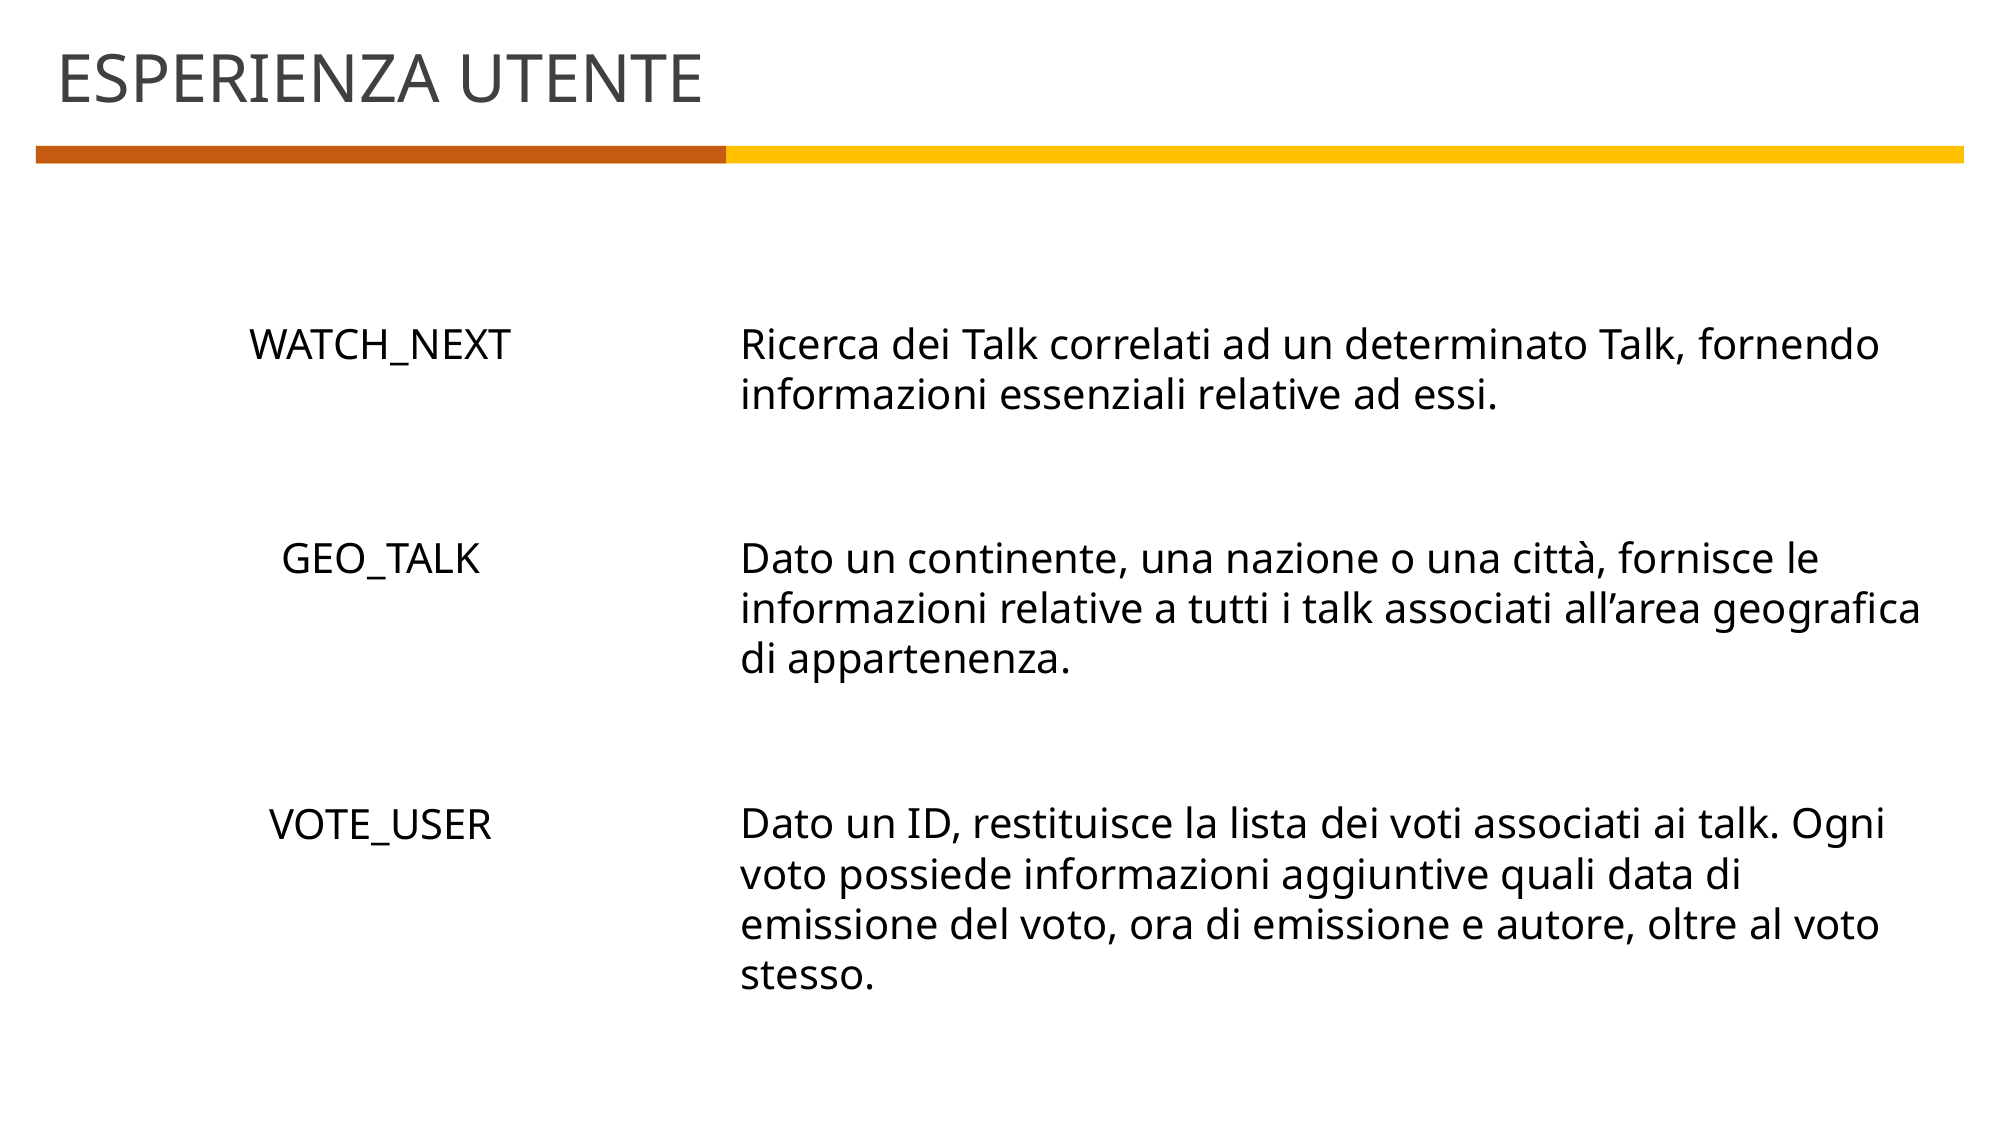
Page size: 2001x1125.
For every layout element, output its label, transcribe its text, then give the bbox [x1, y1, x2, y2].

text_box Dato un continente, una nazione o una città, fornisce le informazioni relative a tutti i talk associati all’area geografica di appartenenza. [726, 524, 1964, 690]
text_box WATCH_NEXT [35, 310, 726, 376]
text_box [727, 145, 1965, 164]
text_box [35, 145, 727, 164]
text_box Ricerca dei Talk correlati ad un determinato Talk, fornendo informazioni essenziali relative ad essi. [726, 310, 1964, 426]
text_box ESPERIENZA UTENTE [35, 28, 727, 123]
text_box Dato un ID, restituisce la lista dei voti associati ai talk. Ogni voto possiede informazioni aggiuntive quali data di emissione del voto, ora di emissione e autore, oltre al voto stesso. [726, 789, 1964, 1005]
text_box GEO_TALK [35, 524, 726, 590]
text_box VOTE_USER [35, 790, 726, 855]
